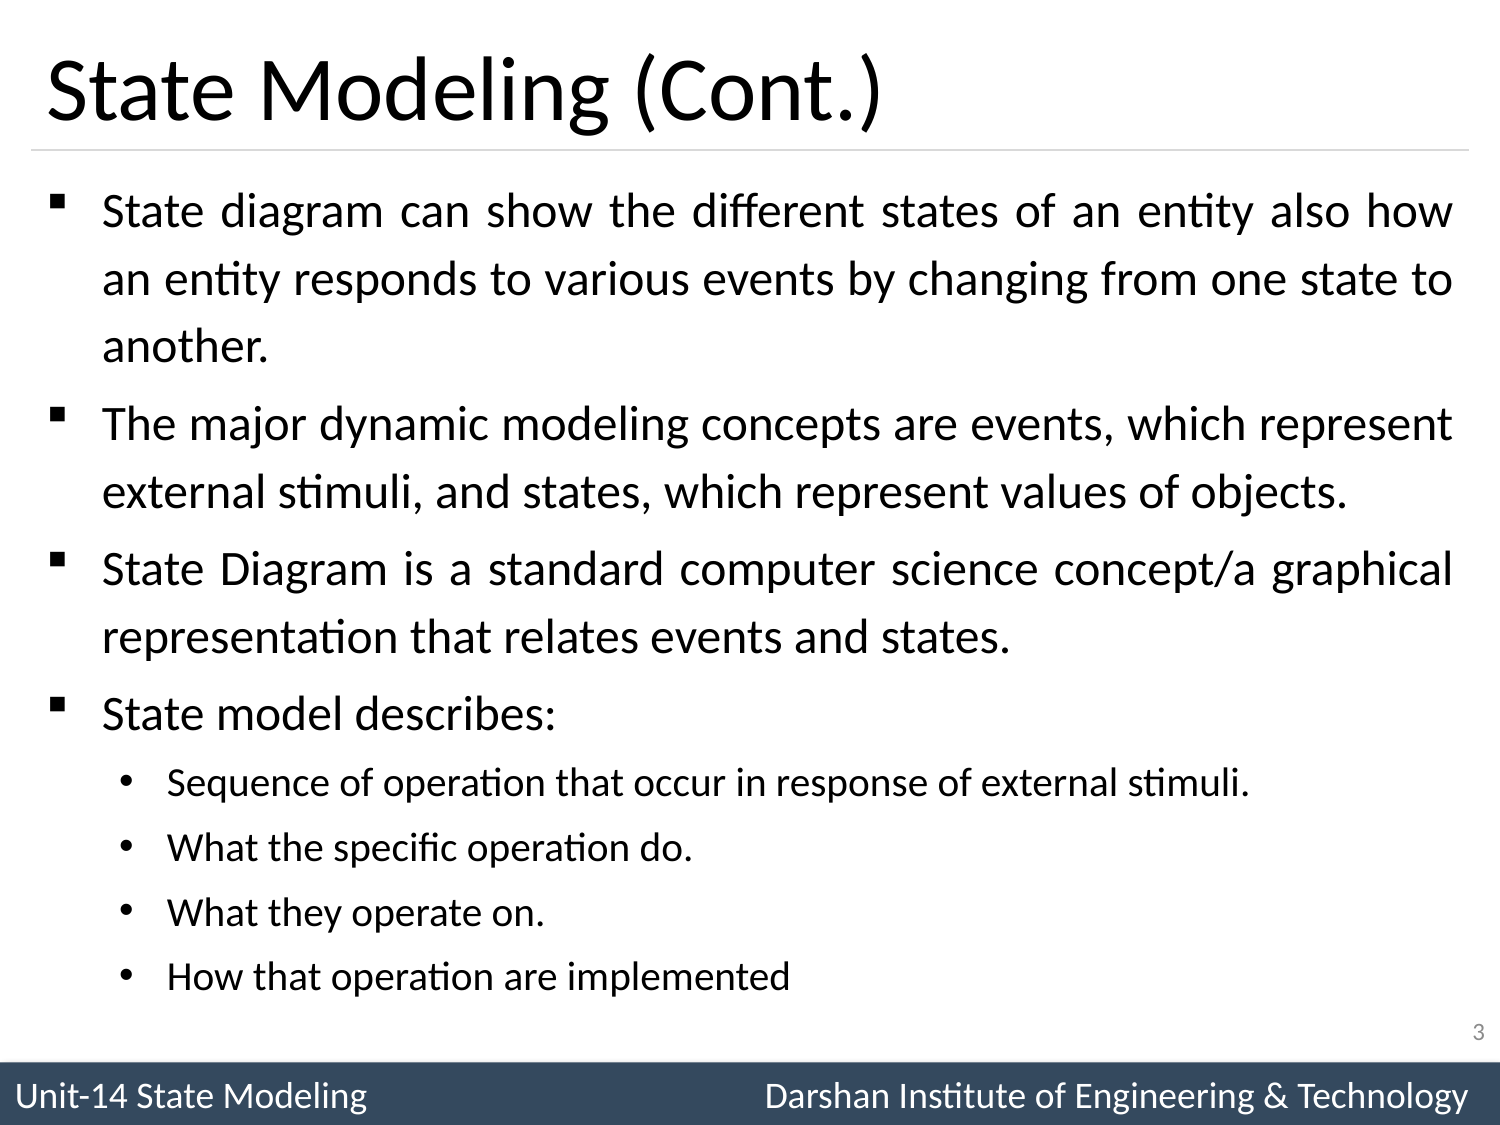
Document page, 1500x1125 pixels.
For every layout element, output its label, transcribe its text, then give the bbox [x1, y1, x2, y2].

list State diagram can show the different states of an entity also how an entity responds to various events by changing from one state to another. The major dynamic modeling concepts are events, which represent external stimuli, and states, which represent values of objects. State Diagram is a standard computer science concept/a graphical representation that relates events and states. State model describes: Sequence of operation that occur in response of external stimuli. What the specific operation do. What they operate on. How that operation are implemented [31, 162, 1469, 1038]
slide_number 3 [1149, 999, 1500, 1060]
title State Modeling (Cont.) [31, 17, 1469, 150]
